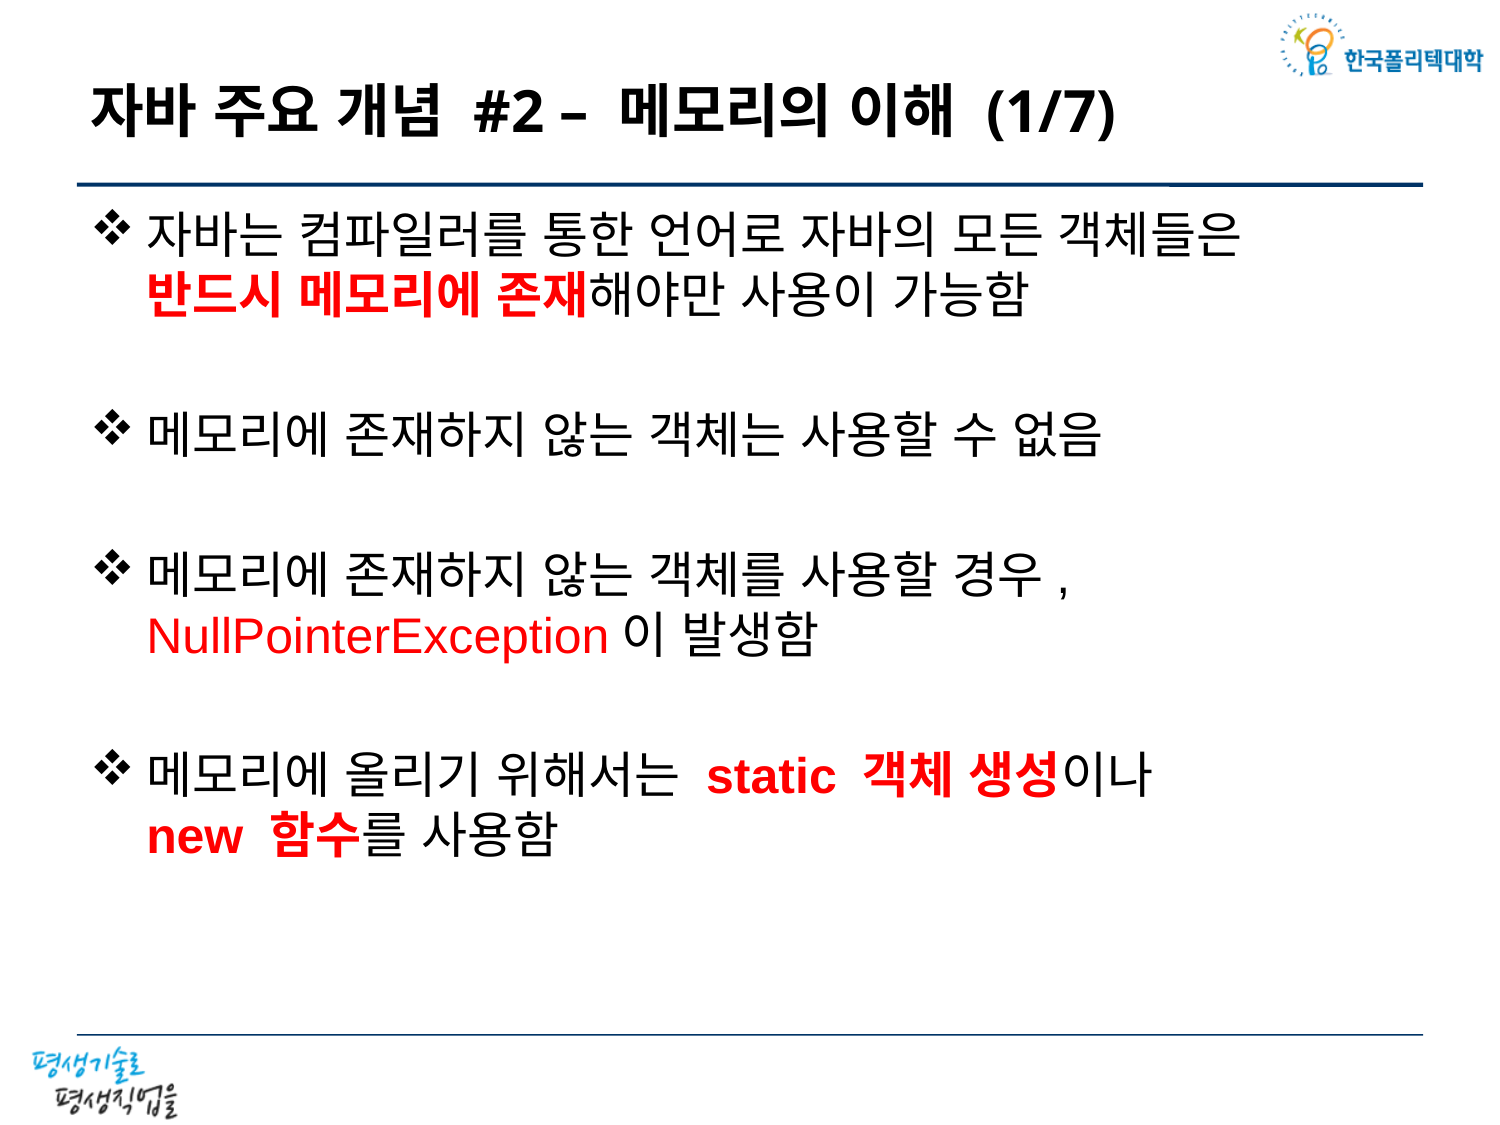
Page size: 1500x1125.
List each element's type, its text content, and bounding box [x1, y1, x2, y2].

picture [17, 1039, 226, 1122]
list 자바는 컴파일러를 통한 언어로 자바의 모든 객체들은 반드시 메모리에 존재해야만 사용이 가능함 메모리에 존재하지 않는 객체는 사용할 수 없음 메모리에 존재하지 않는 객체를 사용할 경우, NullPointerException이 발생함 메모리에 올리기 위해서는 static 객체 생성이나 new 함수를 사용함 [74, 196, 1424, 1006]
picture [1275, 6, 1489, 84]
title 자바 주요 개념 #2 – 메모리의 이해 (1/7) [74, 44, 1426, 173]
